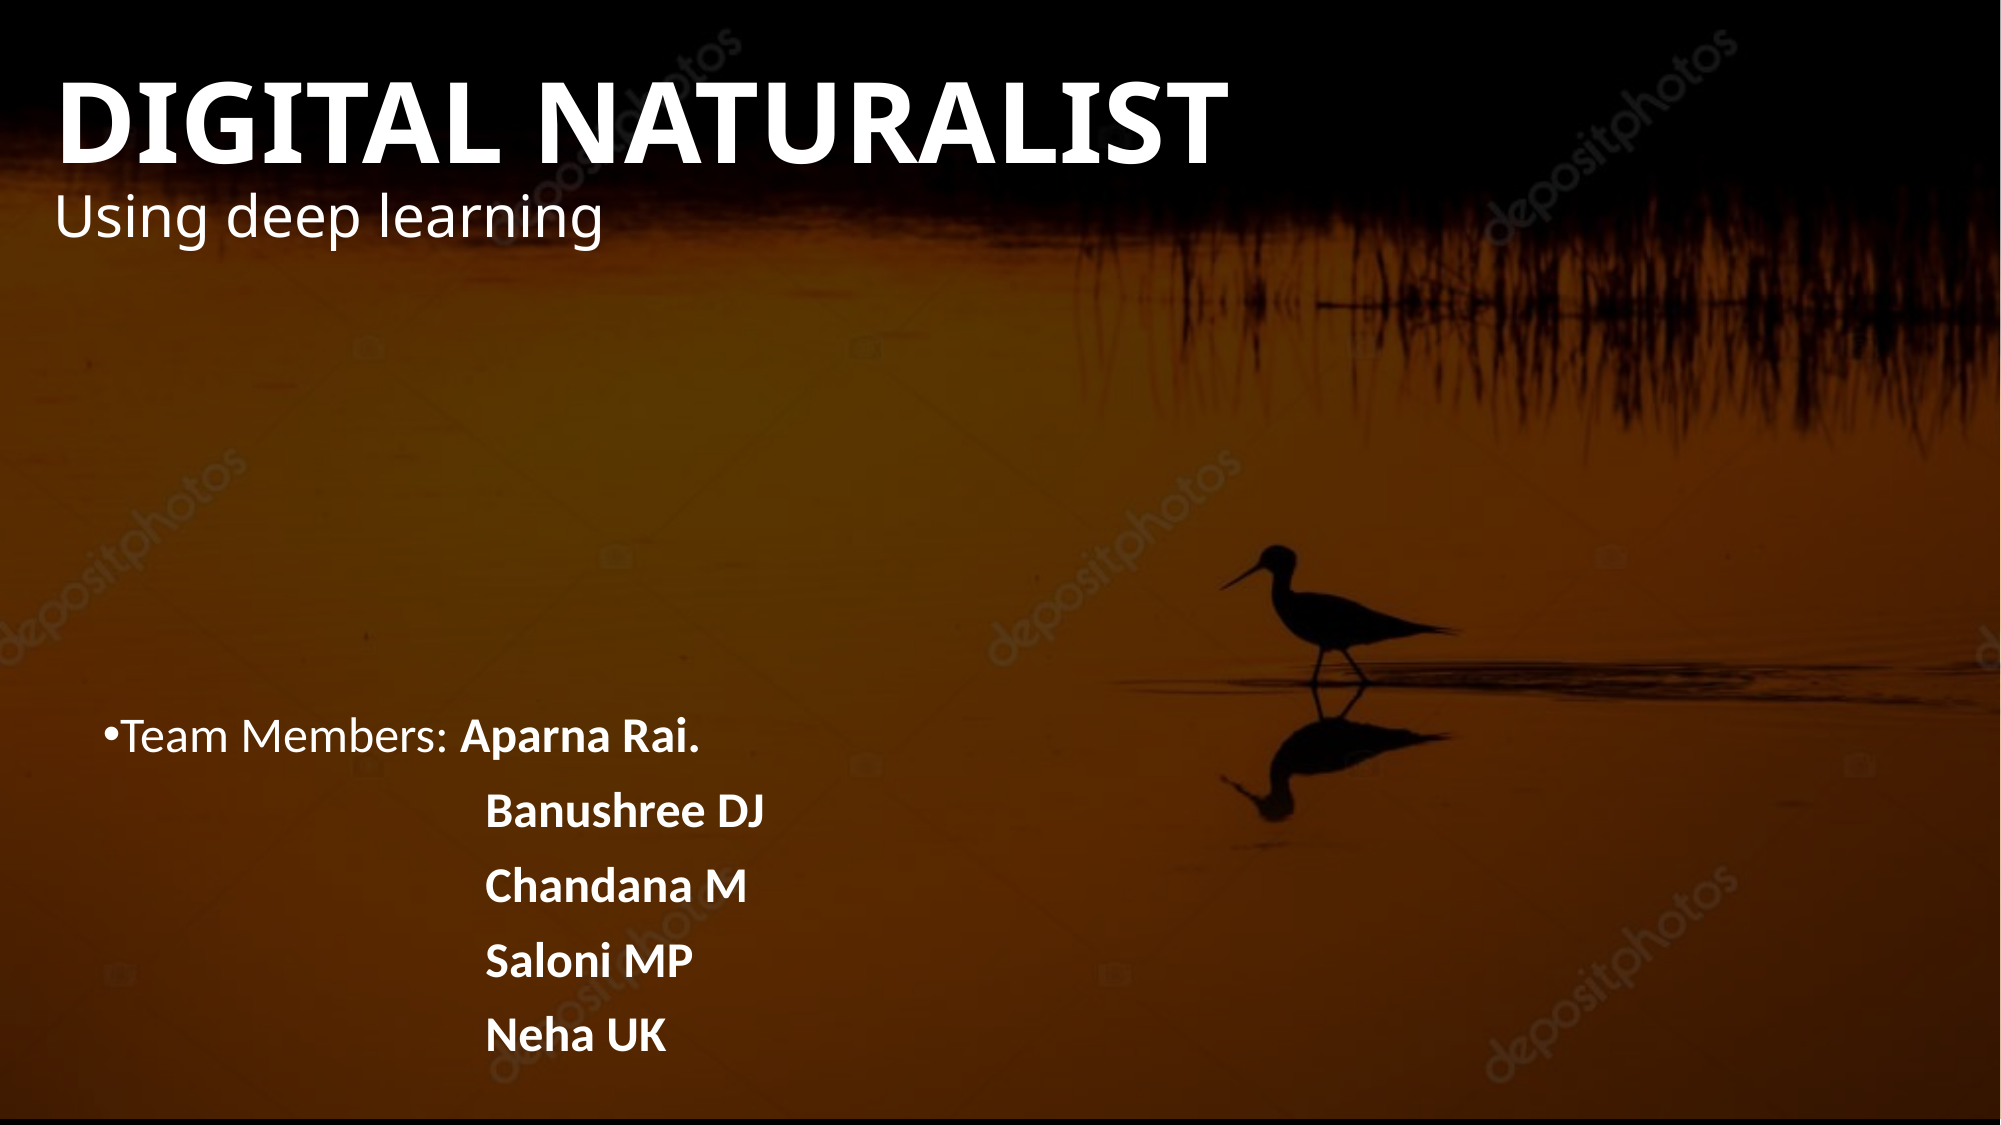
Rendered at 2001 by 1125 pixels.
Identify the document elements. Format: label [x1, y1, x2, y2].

picture [0, 0, 2000, 1119]
text_box [0, 1119, 2000, 1125]
